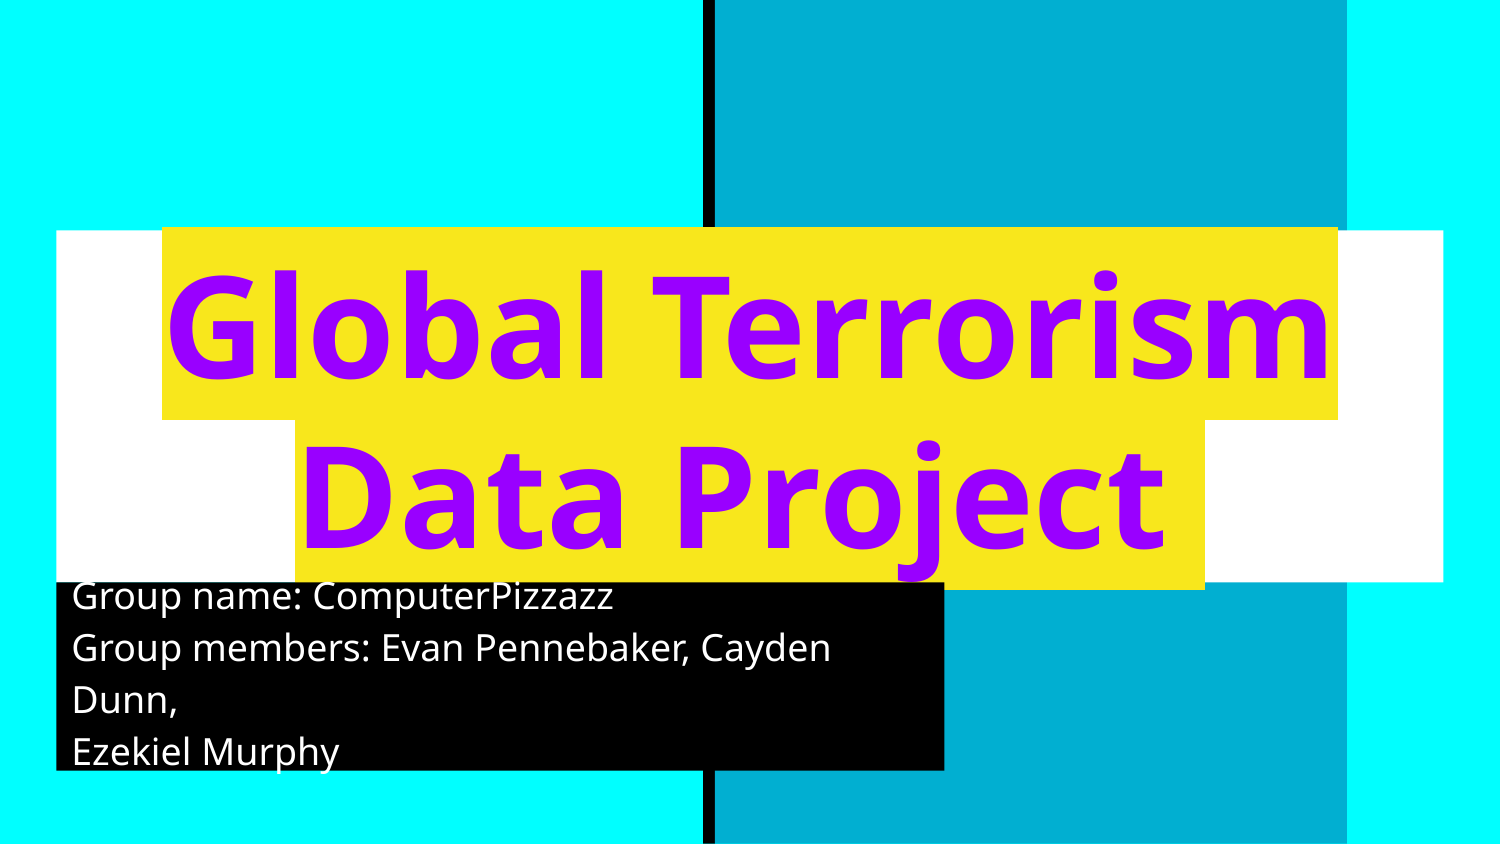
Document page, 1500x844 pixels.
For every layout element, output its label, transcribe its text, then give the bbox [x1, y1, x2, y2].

title Global Terrorism Data Project [56, 230, 1444, 583]
subtitle Group name: ComputerPizzazz Group members: Evan Pennebaker, Cayden Dunn, Ezekiel Murphy [56, 582, 945, 771]
